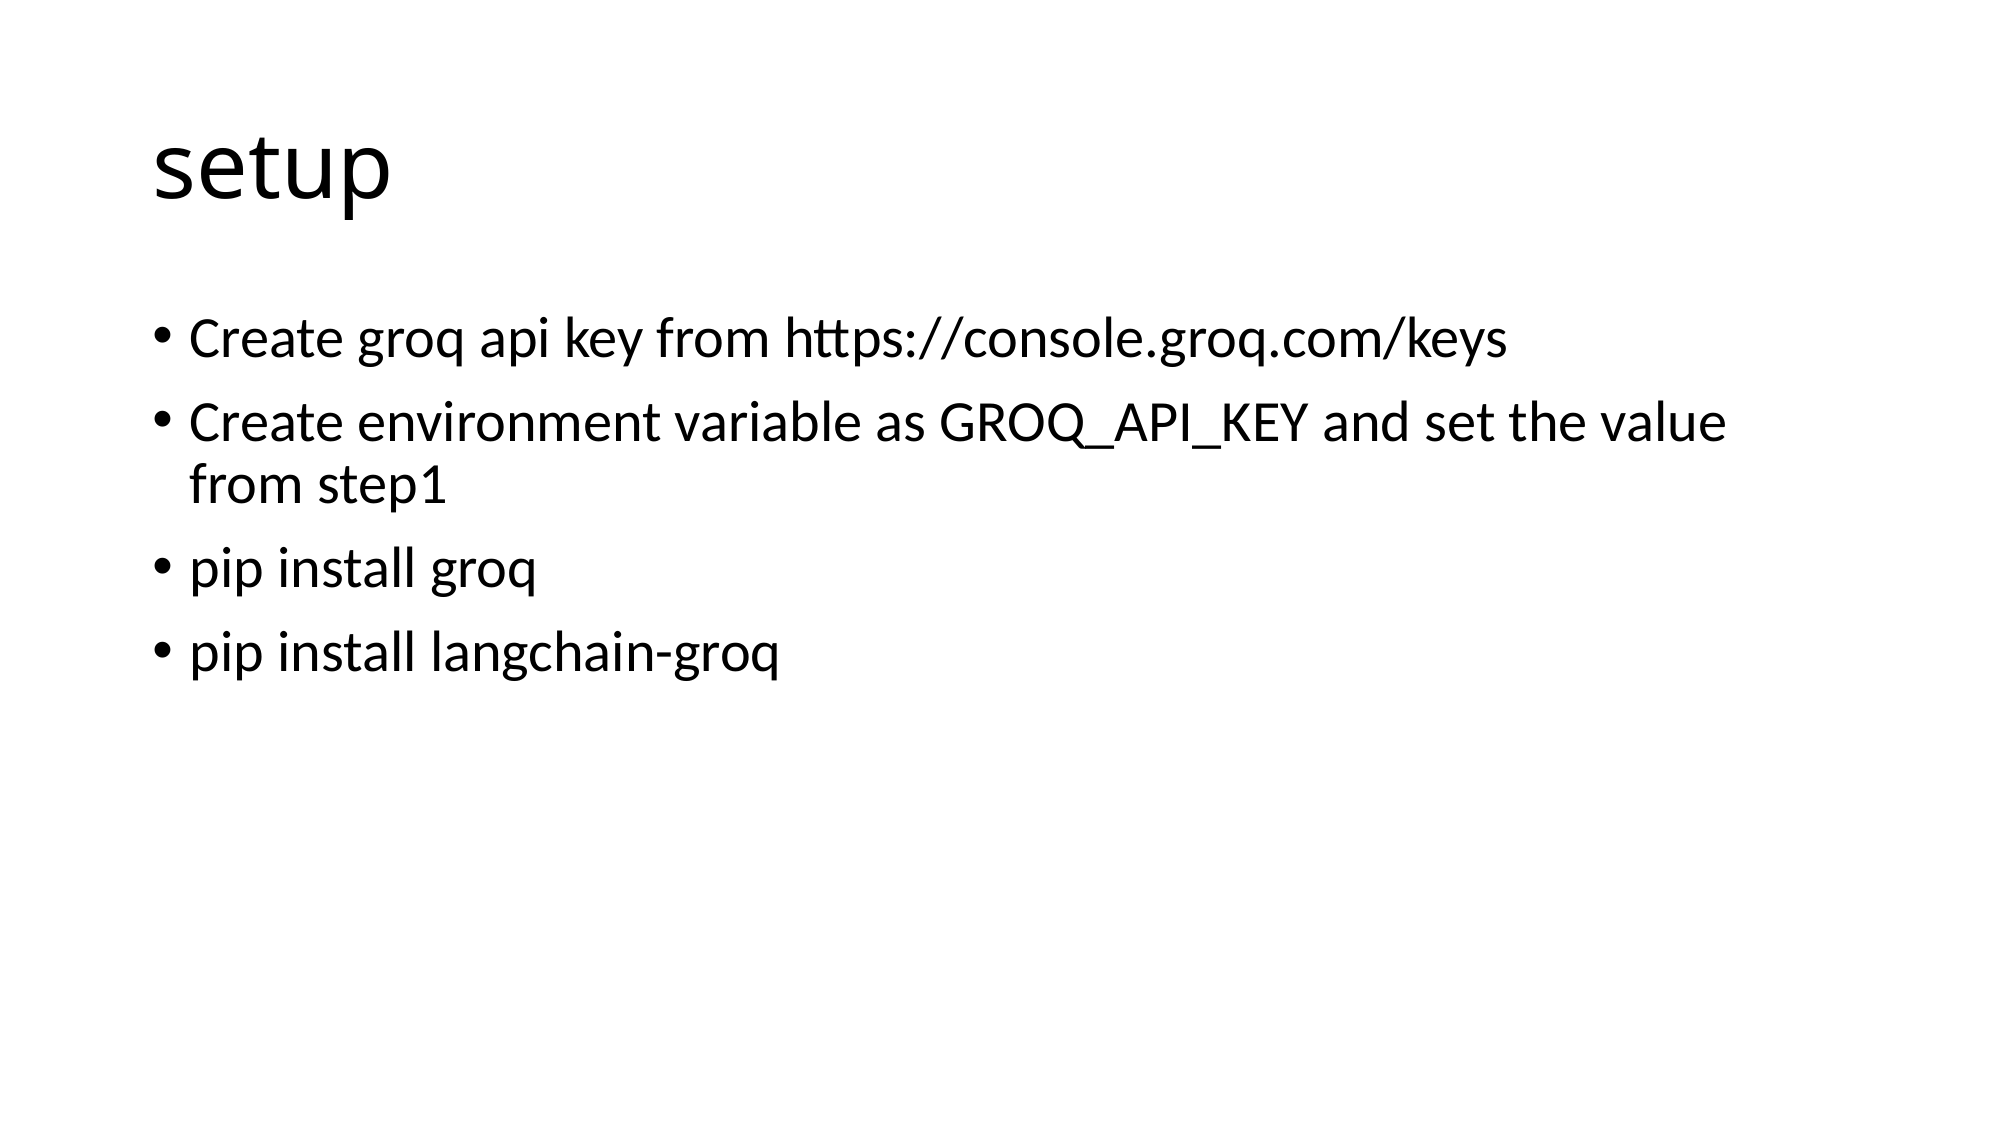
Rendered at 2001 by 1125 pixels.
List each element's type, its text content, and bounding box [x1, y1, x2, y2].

list Create groq api key from https://console.groq.com/keys Create environment variable as GROQ_API_KEY and set the value from step1 pip install groq pip install langchain-groq [137, 299, 1863, 1014]
title setup [137, 59, 1863, 278]
